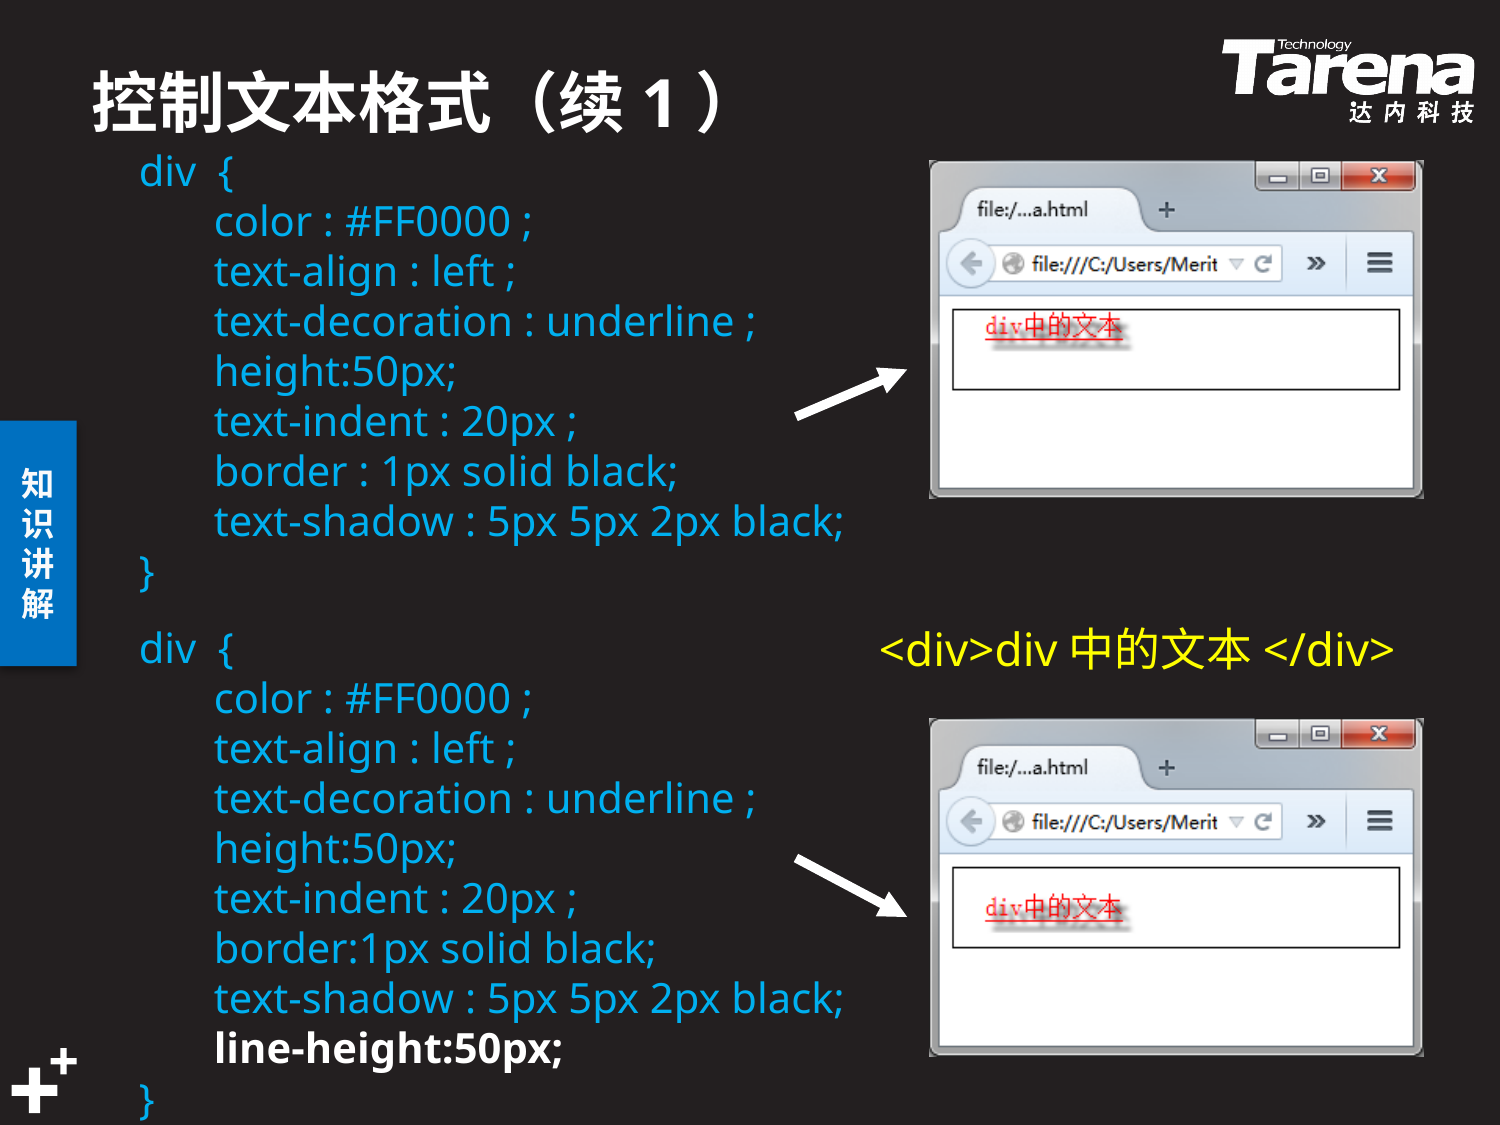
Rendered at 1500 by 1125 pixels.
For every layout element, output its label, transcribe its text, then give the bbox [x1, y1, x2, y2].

text_box <div>div中的文本</div> [864, 613, 1411, 683]
picture [929, 718, 1424, 1057]
title 控制文本格式（续1） [76, 42, 1188, 160]
text_box [795, 857, 908, 918]
picture [929, 160, 1424, 499]
text_box [795, 368, 908, 417]
picture [1222, 39, 1475, 123]
text_box div { color : #FF0000 ; text-align : left ; text-decoration : underline ; height:50px; text-indent : 20px ; border : 1px solid black; text-shadow : 5px 5px 2px black; } div { color : #FF0000 ; text-align : left ; text-decoration : underline ; height:50px; text-indent : 20px ; border:1px solid black; text-shadow : 5px 5px 2px black; line-height:50px; } [123, 137, 927, 1125]
